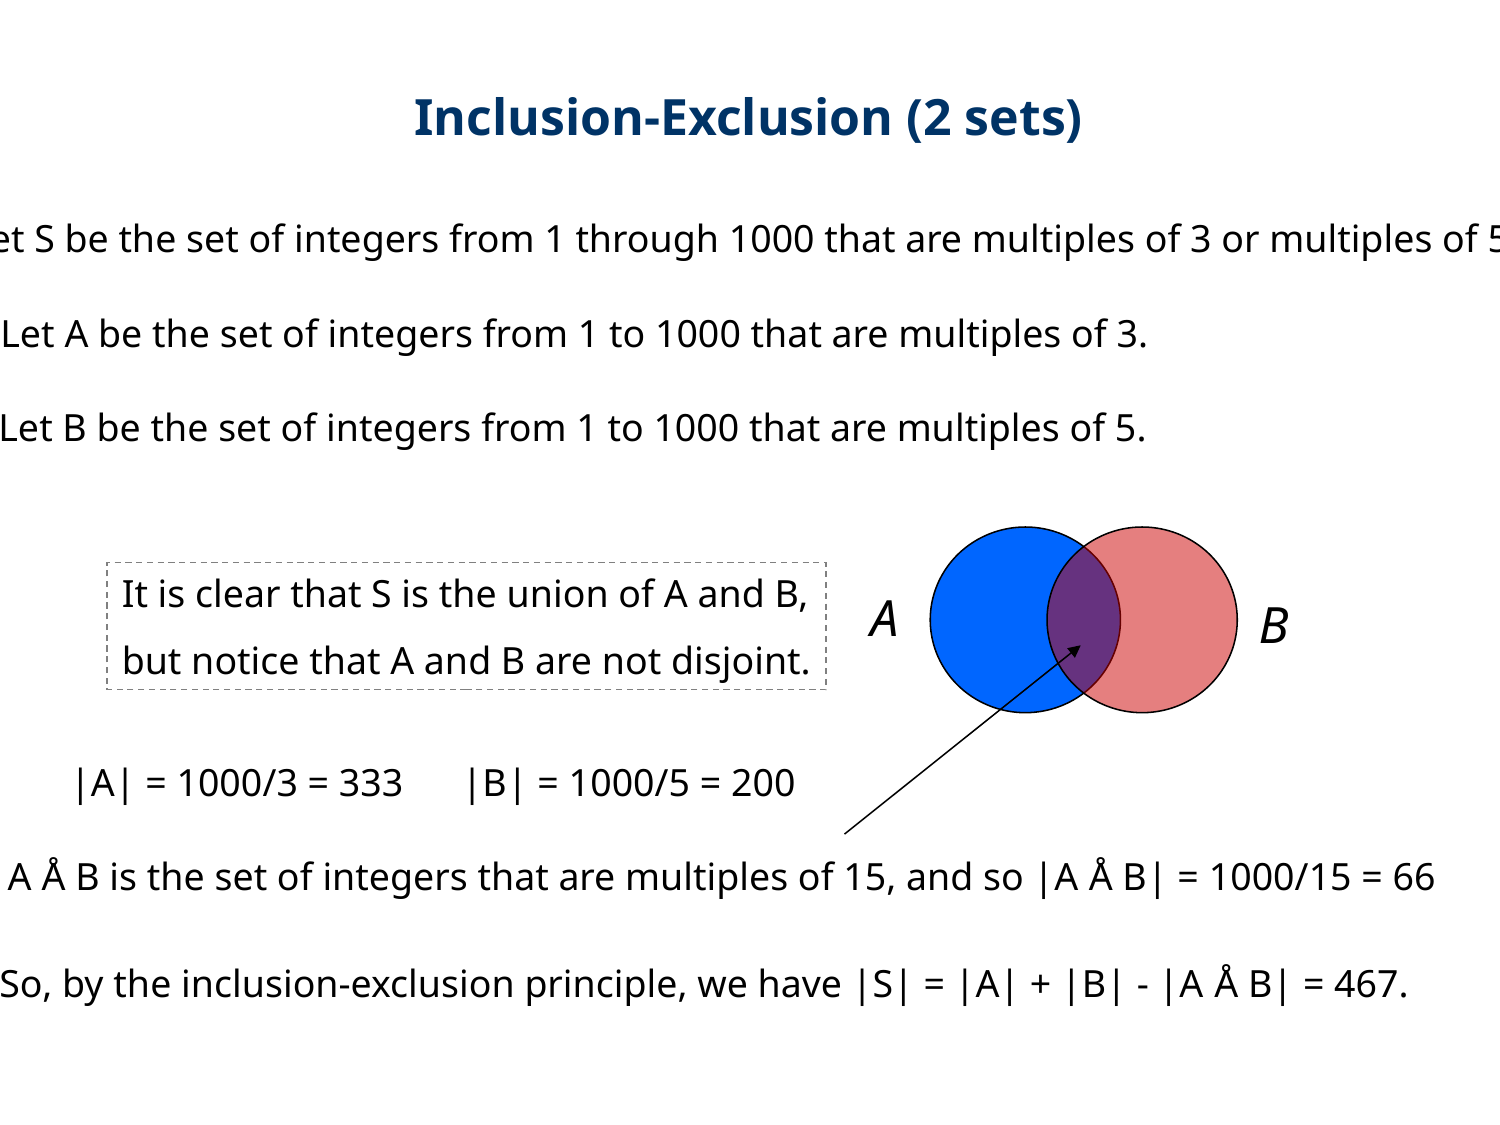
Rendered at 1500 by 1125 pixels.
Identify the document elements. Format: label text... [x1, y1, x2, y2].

text_box |A| = 1000/3 = 333 [55, 751, 419, 812]
text_box It is clear that S is the union of A and B, but notice that A and B are not disjoint. [107, 562, 827, 690]
text_box Let B be the set of integers from 1 to 1000 that are multiples of 5. [0, 397, 1163, 457]
text_box Inclusion-Exclusion (2 sets) [399, 78, 1098, 153]
text_box So, by the inclusion-exclusion principle, we have |S| = |A| + |B| - |A Å B| = 467. [0, 952, 1424, 1012]
text_box Let A be the set of integers from 1 to 1000 that are multiples of 3. [0, 302, 1165, 363]
text_box A Å B is the set of integers that are multiples of 15, and so |A Å B| = 1000/15 = 66 [0, 846, 1461, 906]
text_box A [855, 578, 914, 654]
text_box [929, 526, 1238, 713]
text_box |B| = 1000/5 = 200 [447, 751, 821, 812]
text_box B [1243, 586, 1304, 662]
text_box Let S be the set of integers from 1 through 1000 that are multiples of 3 or multiples of 5. [0, 207, 1500, 268]
